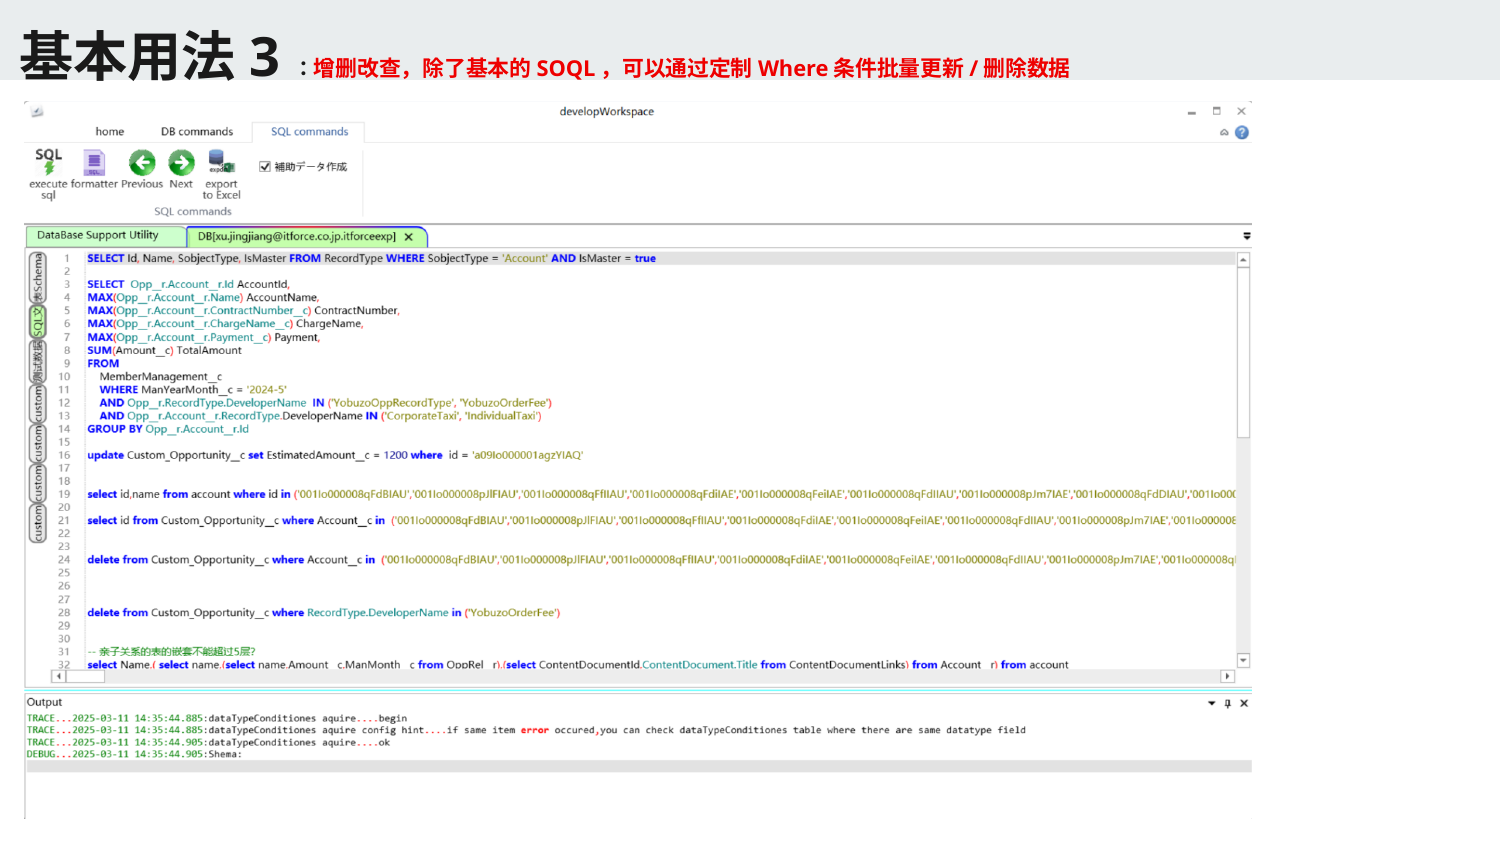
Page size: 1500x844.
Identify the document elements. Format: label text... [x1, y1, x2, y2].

picture [24, 101, 1252, 819]
text_box 基本用法3：增删改查，除了基本的SOQL，可以通过定制Where条件批量更新/删除数据 [4, 7, 1162, 77]
